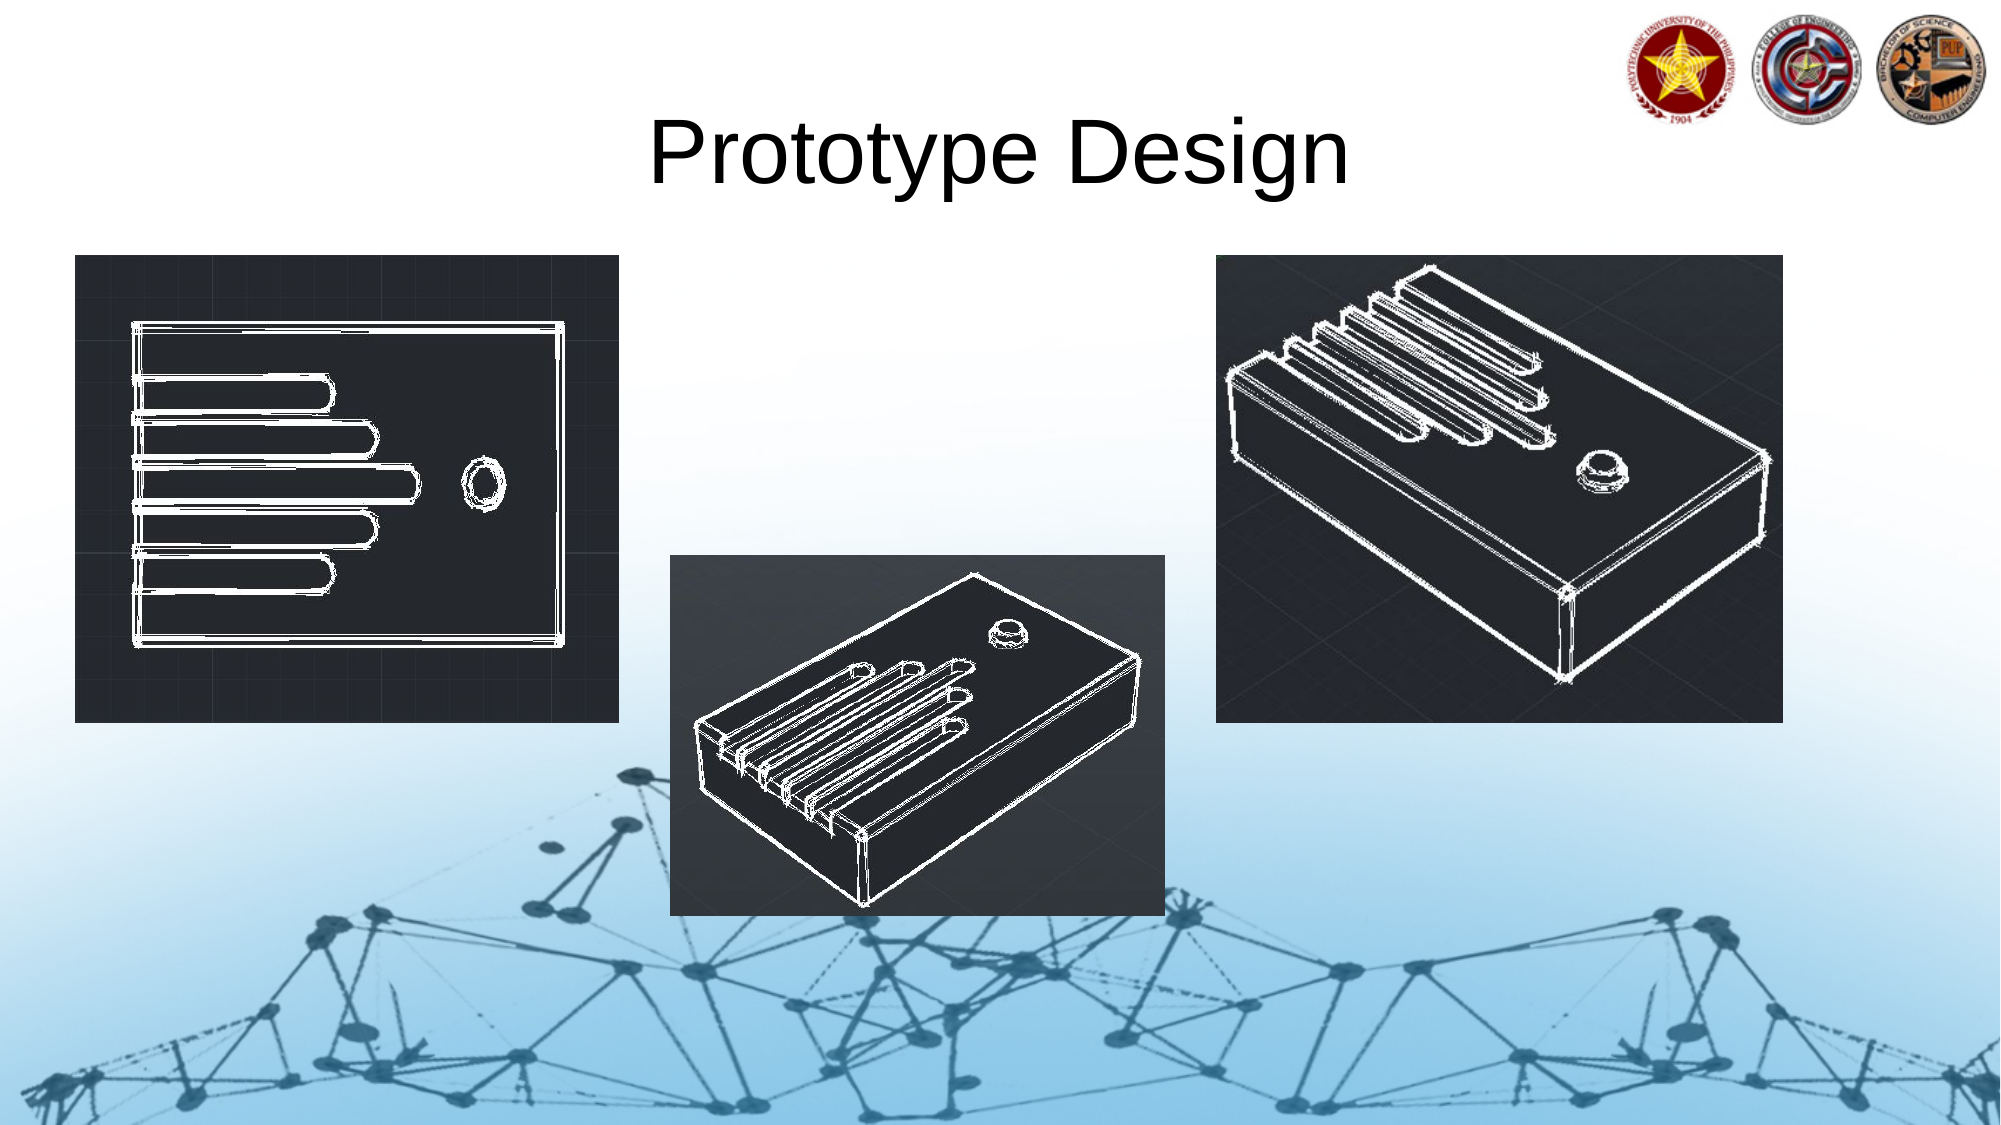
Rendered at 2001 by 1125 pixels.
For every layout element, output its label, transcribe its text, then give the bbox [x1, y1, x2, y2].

title Prototype Design [99, 61, 1900, 233]
picture [0, 0, 2001, 1125]
